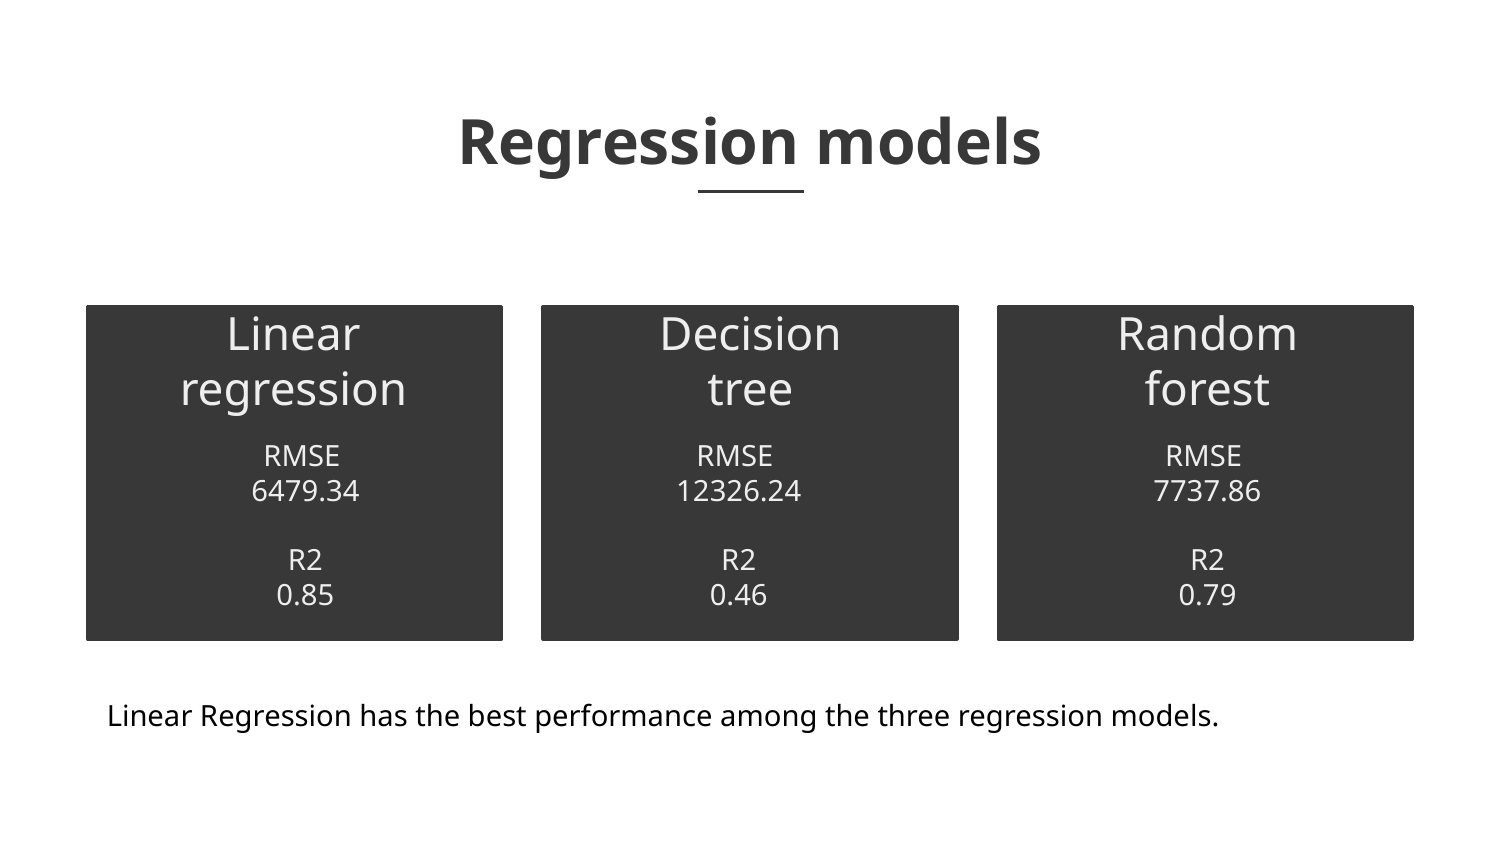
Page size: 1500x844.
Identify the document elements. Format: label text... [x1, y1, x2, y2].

title Linear regression [101, 322, 487, 397]
text_box RMSE 12326.24 R2 0.46 [534, 421, 944, 627]
text_box RMSE 7737.86 R2 0.79 [1003, 421, 1412, 627]
text_box RMSE 6479.34 R2 0.85 [101, 421, 510, 627]
title Decision tree [558, 322, 943, 397]
title Regression models [323, 87, 1177, 174]
text_box Linear Regression has the best performance among the three regression models. [91, 682, 1401, 748]
title Random forest [1015, 322, 1400, 397]
